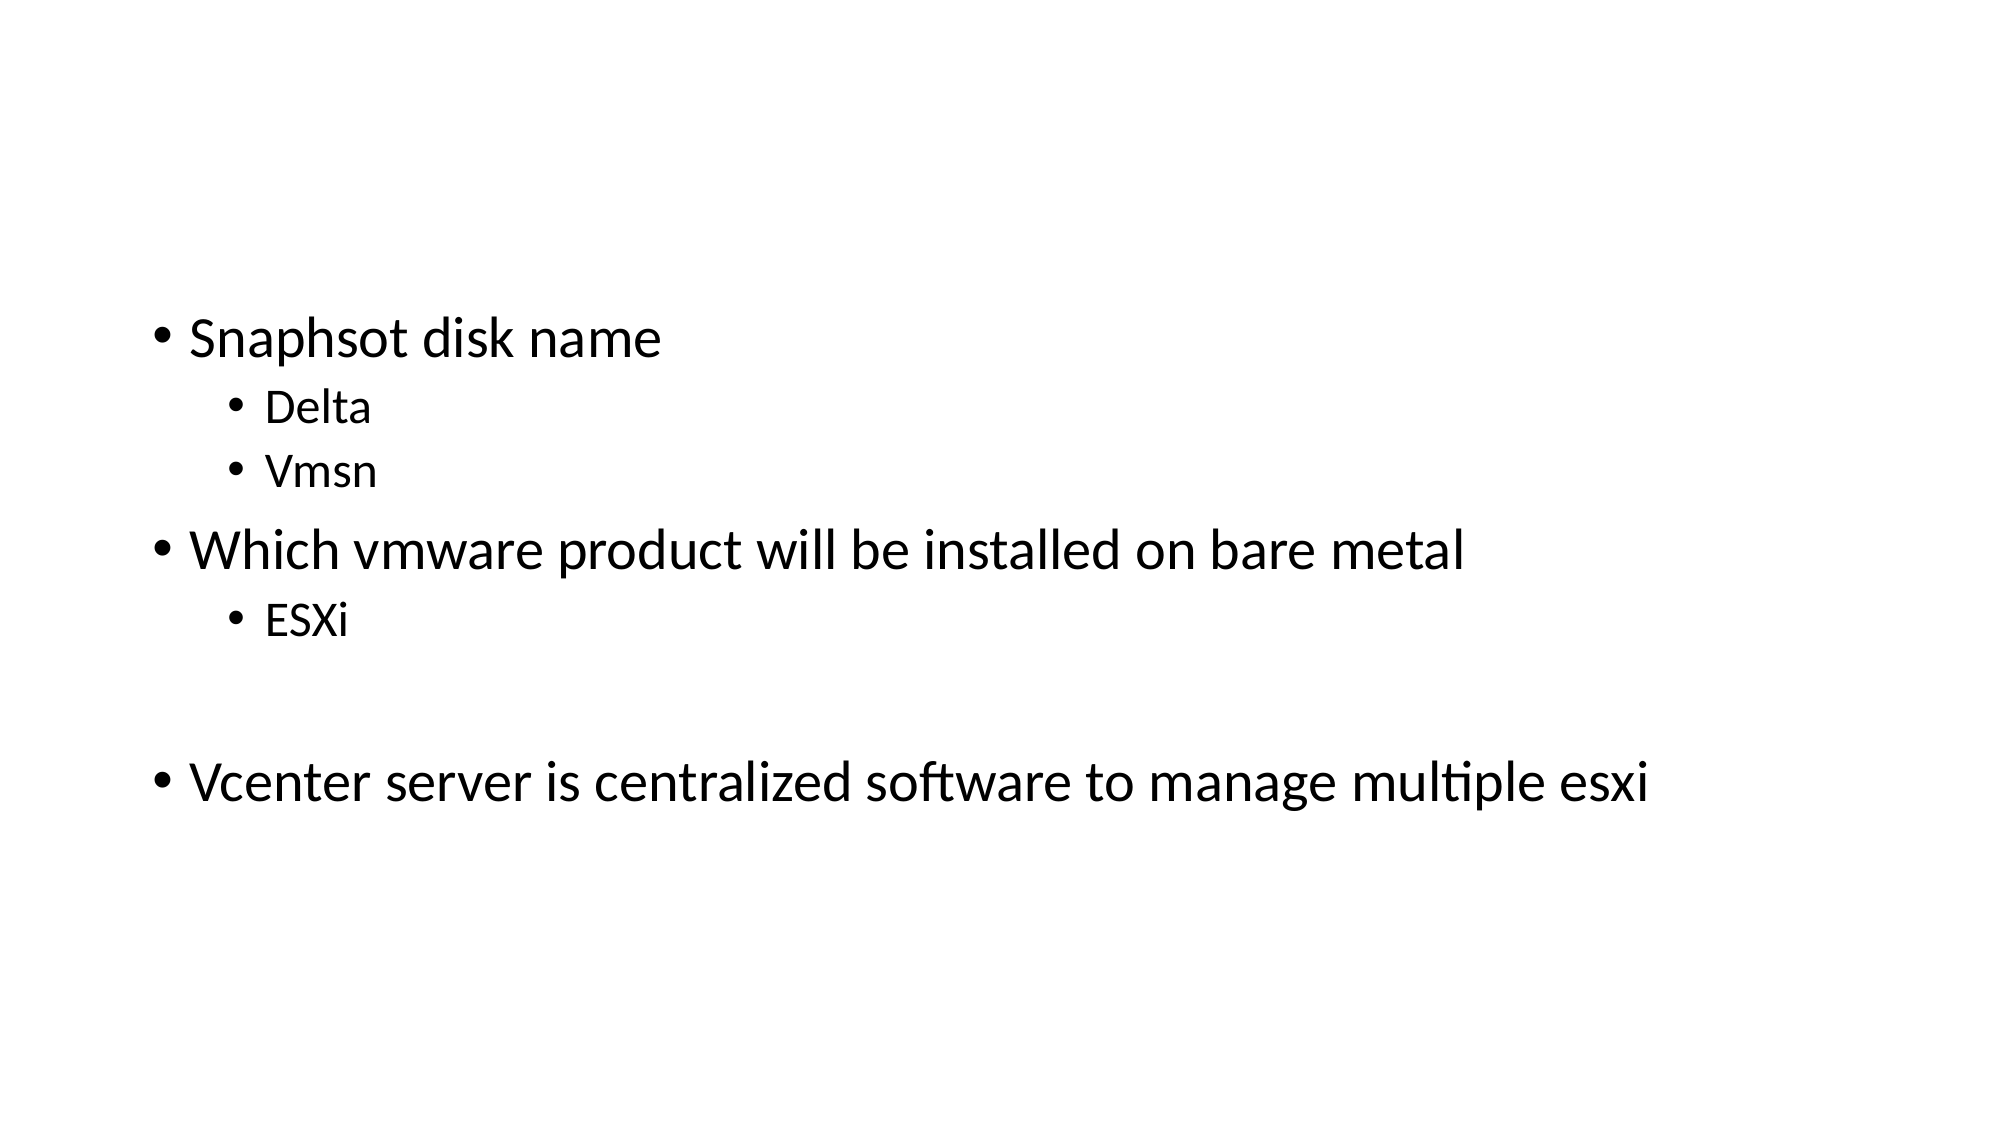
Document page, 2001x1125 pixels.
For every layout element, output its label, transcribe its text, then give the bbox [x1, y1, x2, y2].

list Snaphsot disk name Delta Vmsn Which vmware product will be installed on bare metal ESXi Vcenter server is centralized software to manage multiple esxi [137, 299, 1863, 1014]
